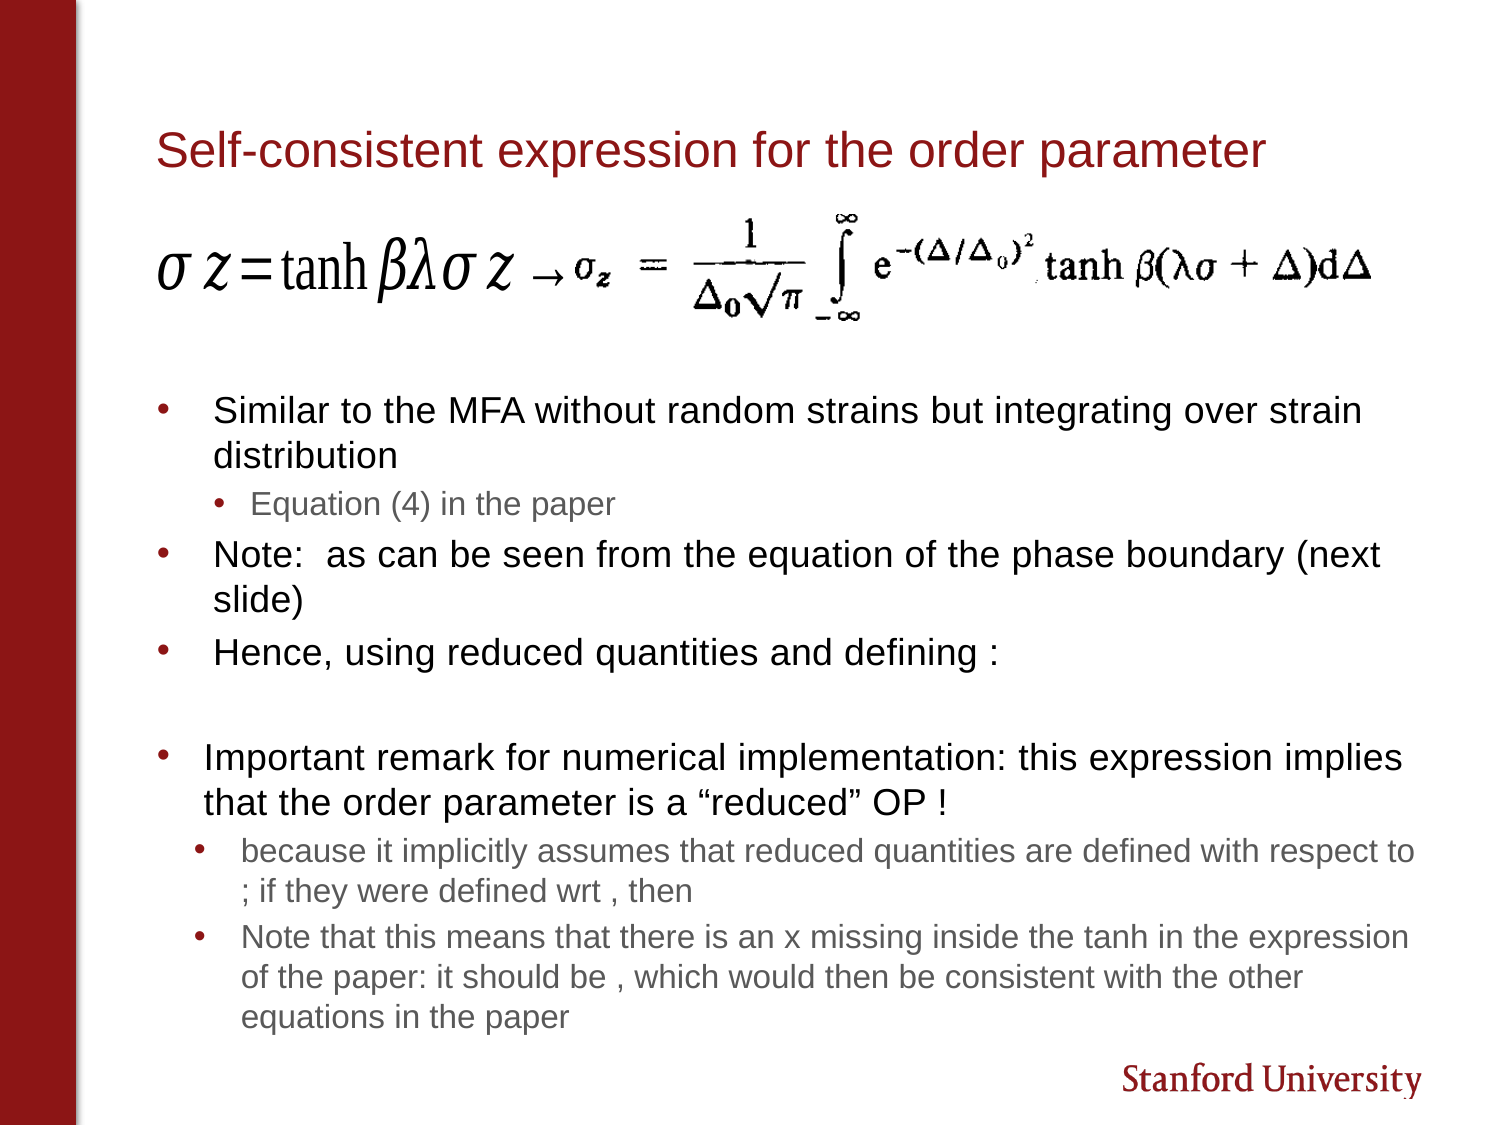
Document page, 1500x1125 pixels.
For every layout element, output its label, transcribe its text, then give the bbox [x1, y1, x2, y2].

picture [574, 214, 1371, 322]
title Self-consistent expression for the order parameter [155, 78, 1420, 186]
